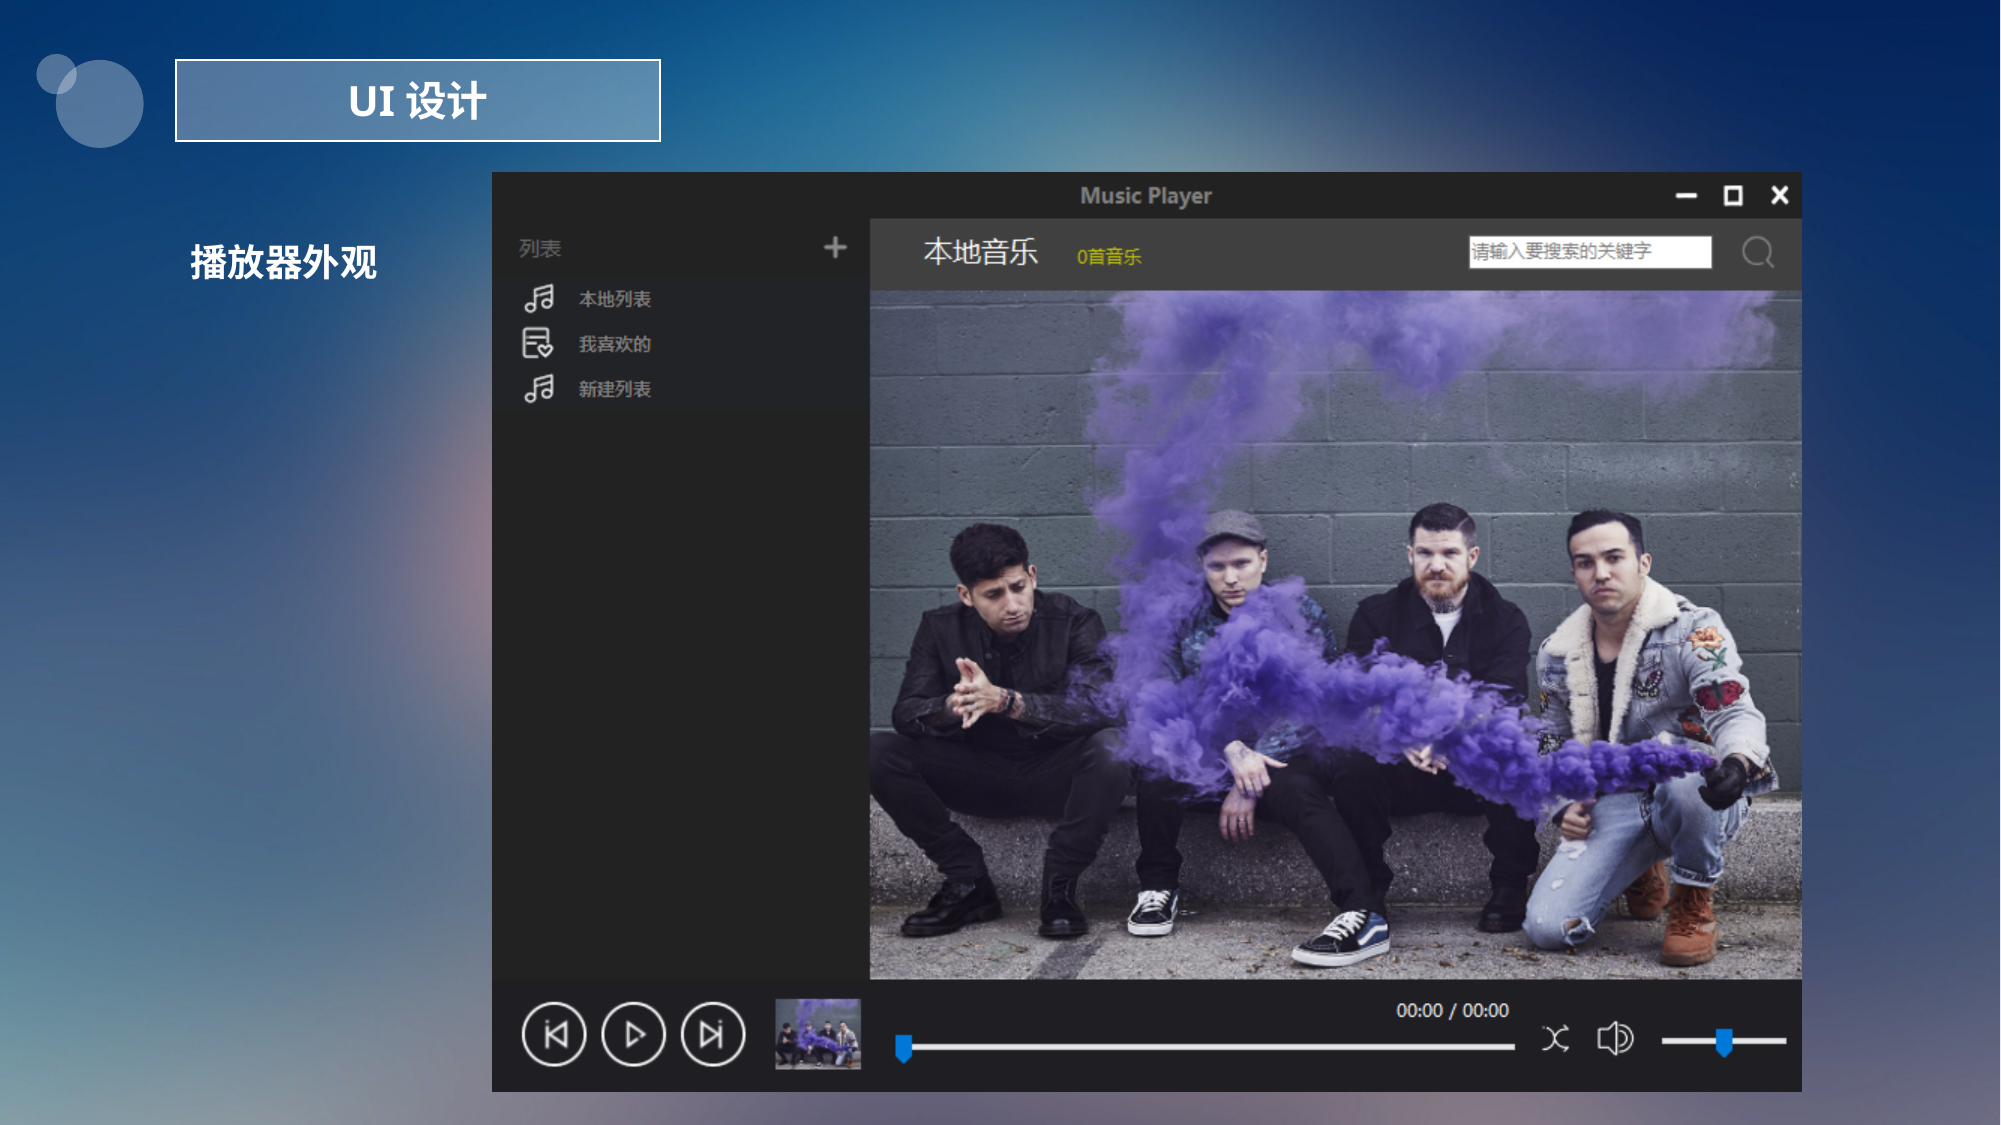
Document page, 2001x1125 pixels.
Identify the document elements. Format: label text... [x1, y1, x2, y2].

text_box [175, 59, 661, 67]
text_box 播放器外观 [175, 231, 486, 292]
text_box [36, 53, 144, 149]
picture [0, 0, 2001, 1125]
text_box [175, 133, 661, 142]
text_box UI设计 [161, 67, 675, 133]
